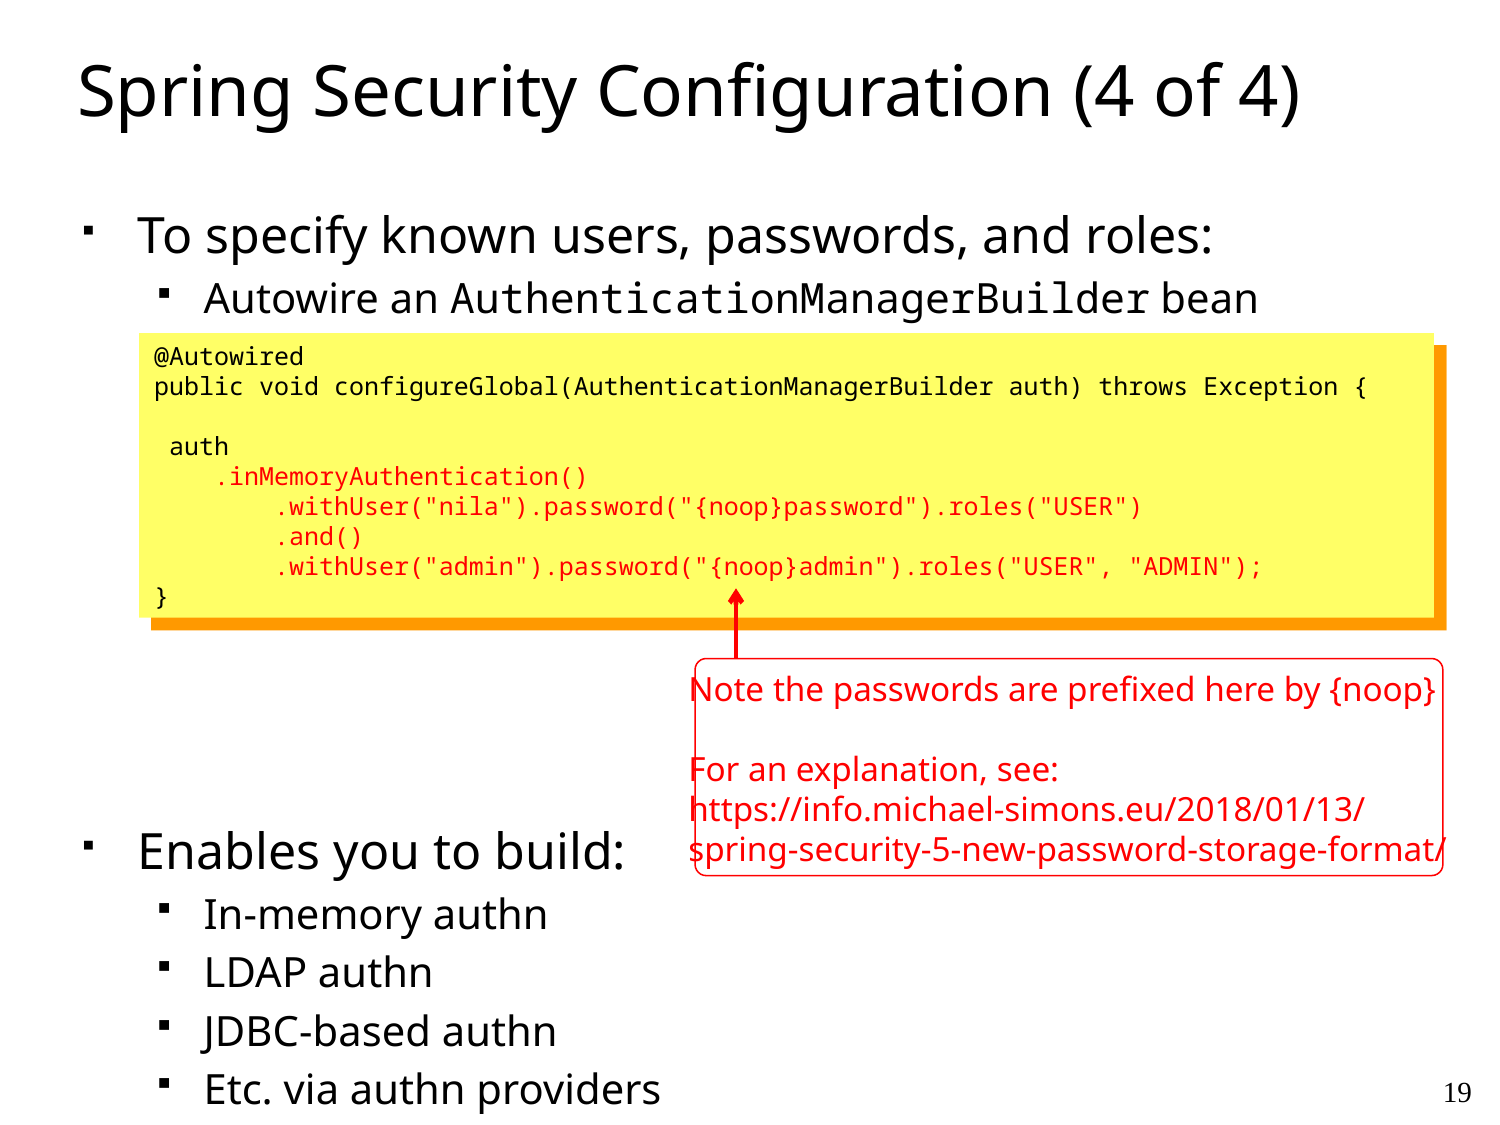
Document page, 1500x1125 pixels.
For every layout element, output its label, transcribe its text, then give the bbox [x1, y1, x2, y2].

title Spring Security Configuration (4 of 4) [61, 24, 1465, 139]
footer 19 [1417, 1040, 1497, 1117]
text_box @Autowired public void configureGlobal(AuthenticationManagerBuilder auth) throws Exception { auth .inMemoryAuthentication() .withUser("nila").password("{noop}password").roles("USER") .and() .withUser("admin").password("{noop}admin").roles("USER", "ADMIN"); } [139, 333, 1434, 618]
list To specify known users, passwords, and roles: Autowire an AuthenticationManagerBuilder bean Enables you to build: In-memory authn LDAP authn JDBC-based authn Etc. via authn providers [66, 196, 1460, 1007]
text_box Note the passwords are prefixed here by {noop} For an explanation, see: https://info.michael-simons.eu/2018/01/13/ spring-security-5-new-password-storage-format/ [673, 660, 1463, 876]
